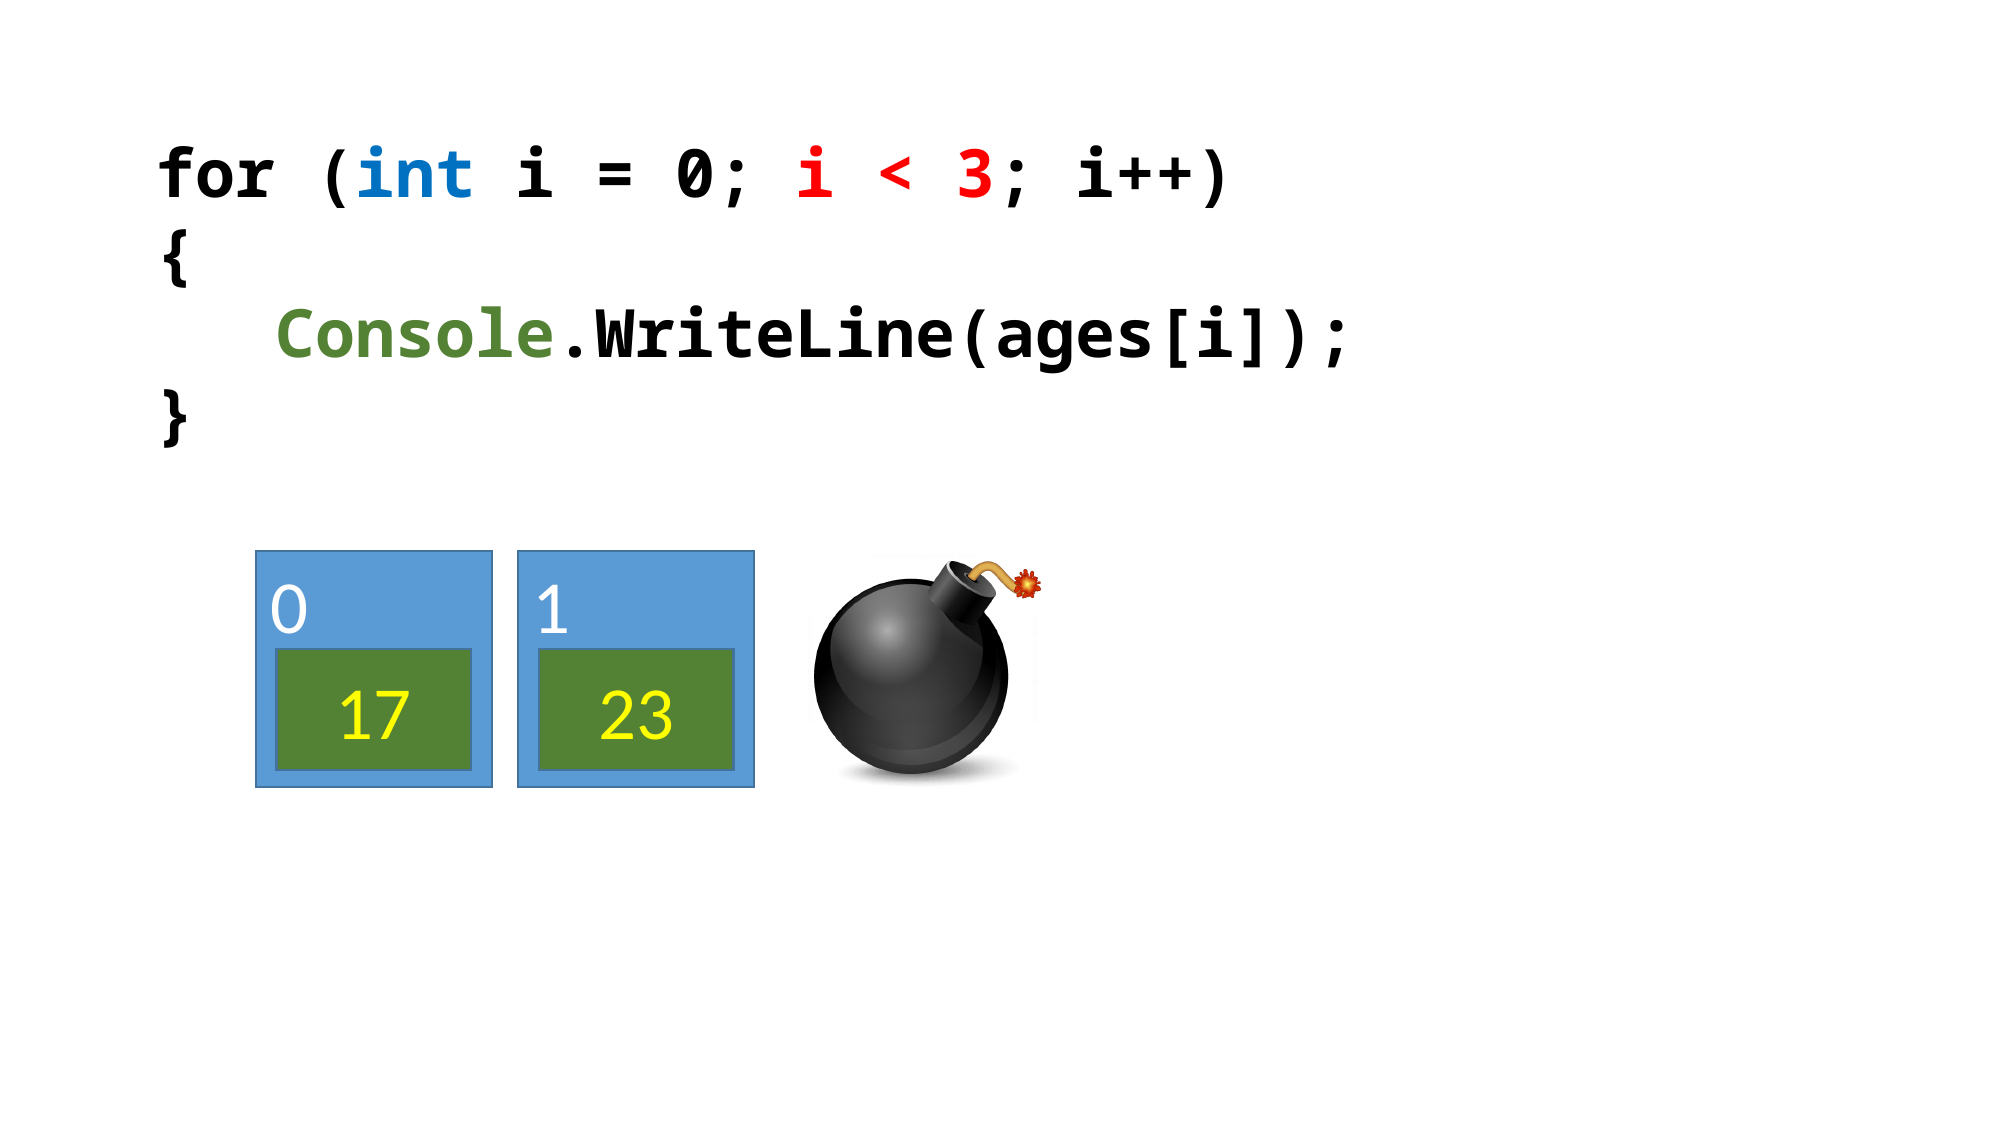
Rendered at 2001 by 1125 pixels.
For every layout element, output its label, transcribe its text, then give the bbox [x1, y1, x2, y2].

picture [804, 550, 1041, 788]
text_box 0 [255, 550, 493, 788]
text_box for (int i = 0; i < 3; i++) { Console.WriteLine(ages[i]); } [140, 123, 1653, 459]
text_box 23 [538, 648, 735, 771]
text_box 17 [275, 648, 472, 771]
text_box 1 [517, 550, 755, 788]
